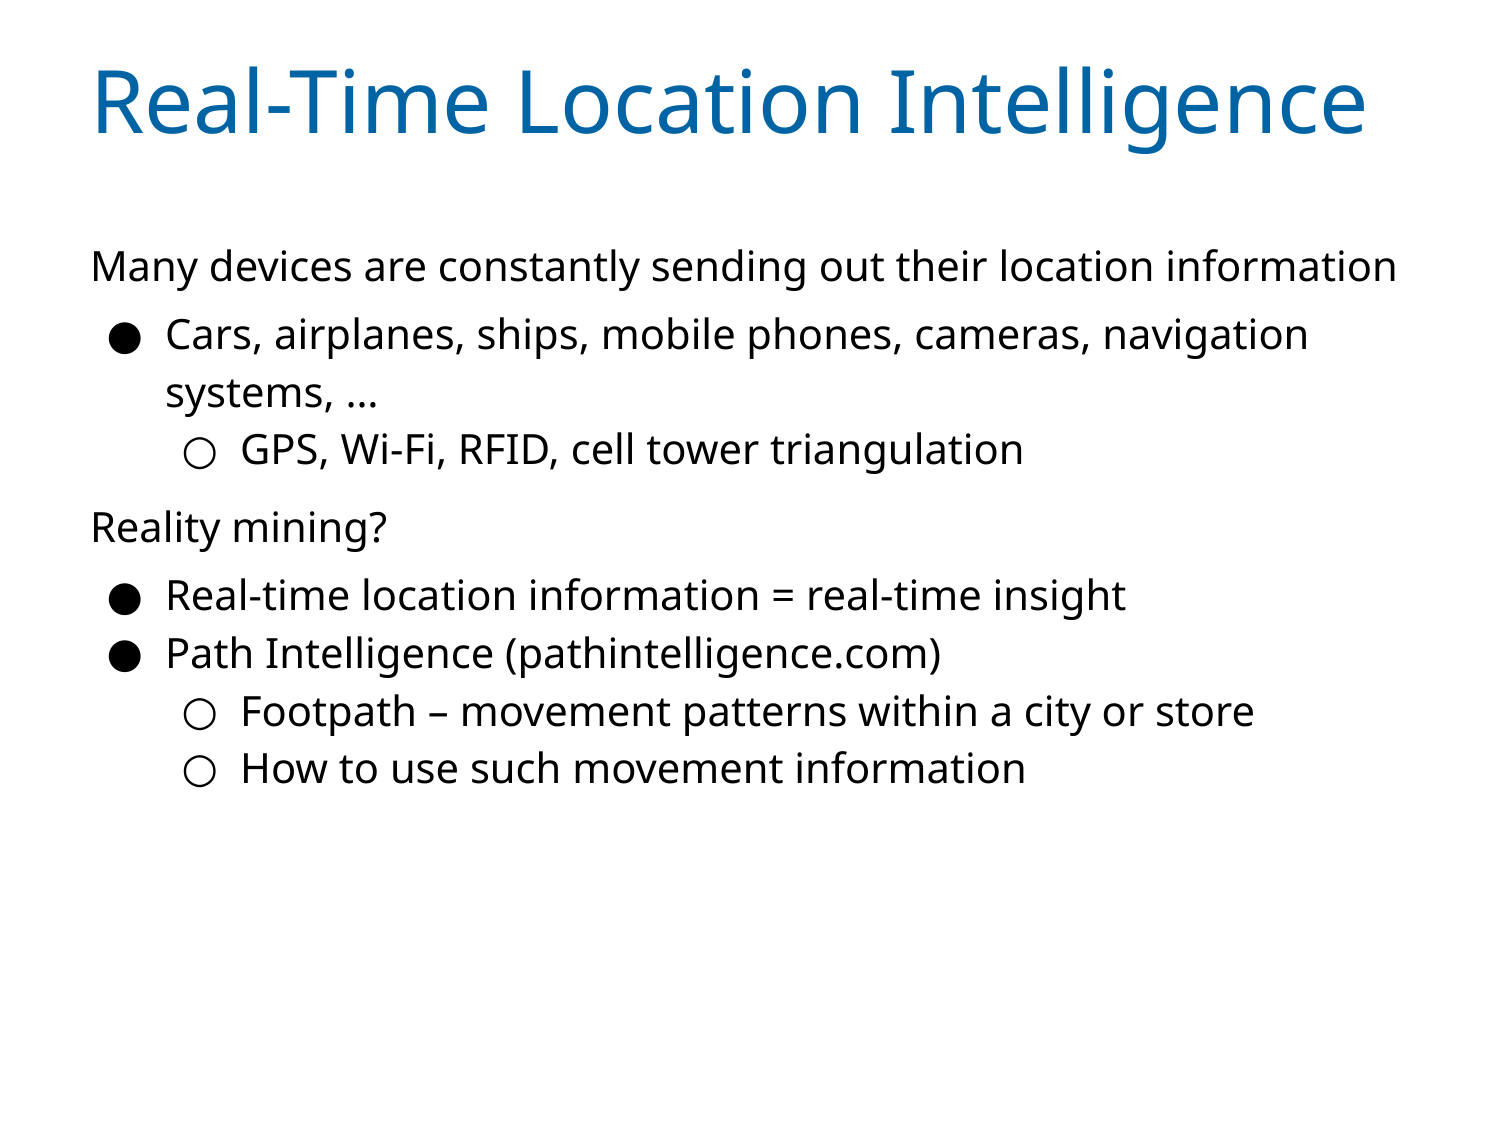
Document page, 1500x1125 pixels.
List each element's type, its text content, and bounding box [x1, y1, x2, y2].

title Real-Time Location Intelligence [75, 35, 1425, 175]
list Many devices are constantly sending out their location information Cars, airplanes, ships, mobile phones, cameras, navigation systems, … GPS, Wi-Fi, RFID, cell tower triangulation Reality mining? Real-time location information = real-time insight Path Intelligence (pathintelligence.com) Footpath – movement patterns within a city or store How to use such movement information [75, 224, 1425, 1000]
